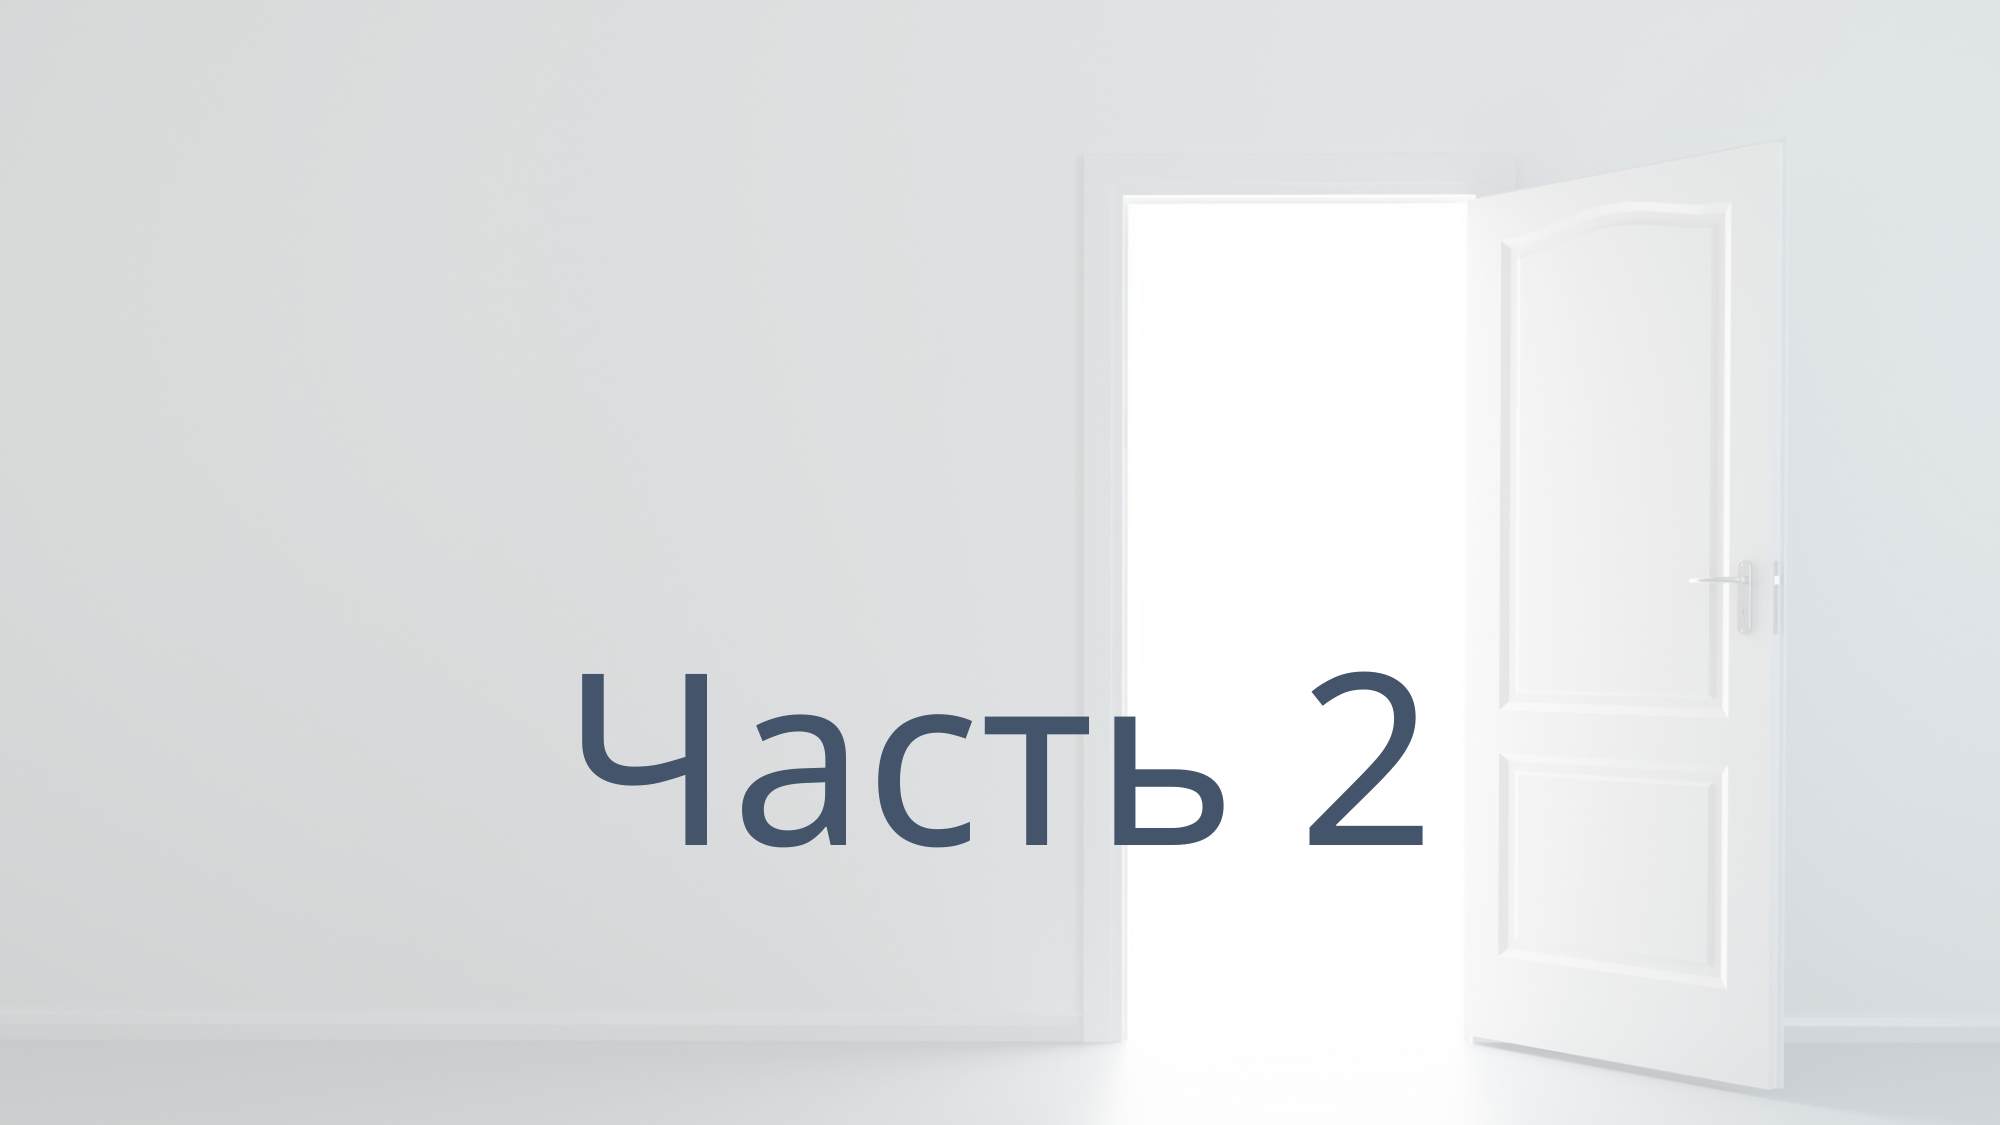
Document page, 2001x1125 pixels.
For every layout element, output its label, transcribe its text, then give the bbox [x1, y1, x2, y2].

title Часть 2 [99, 638, 1900, 901]
